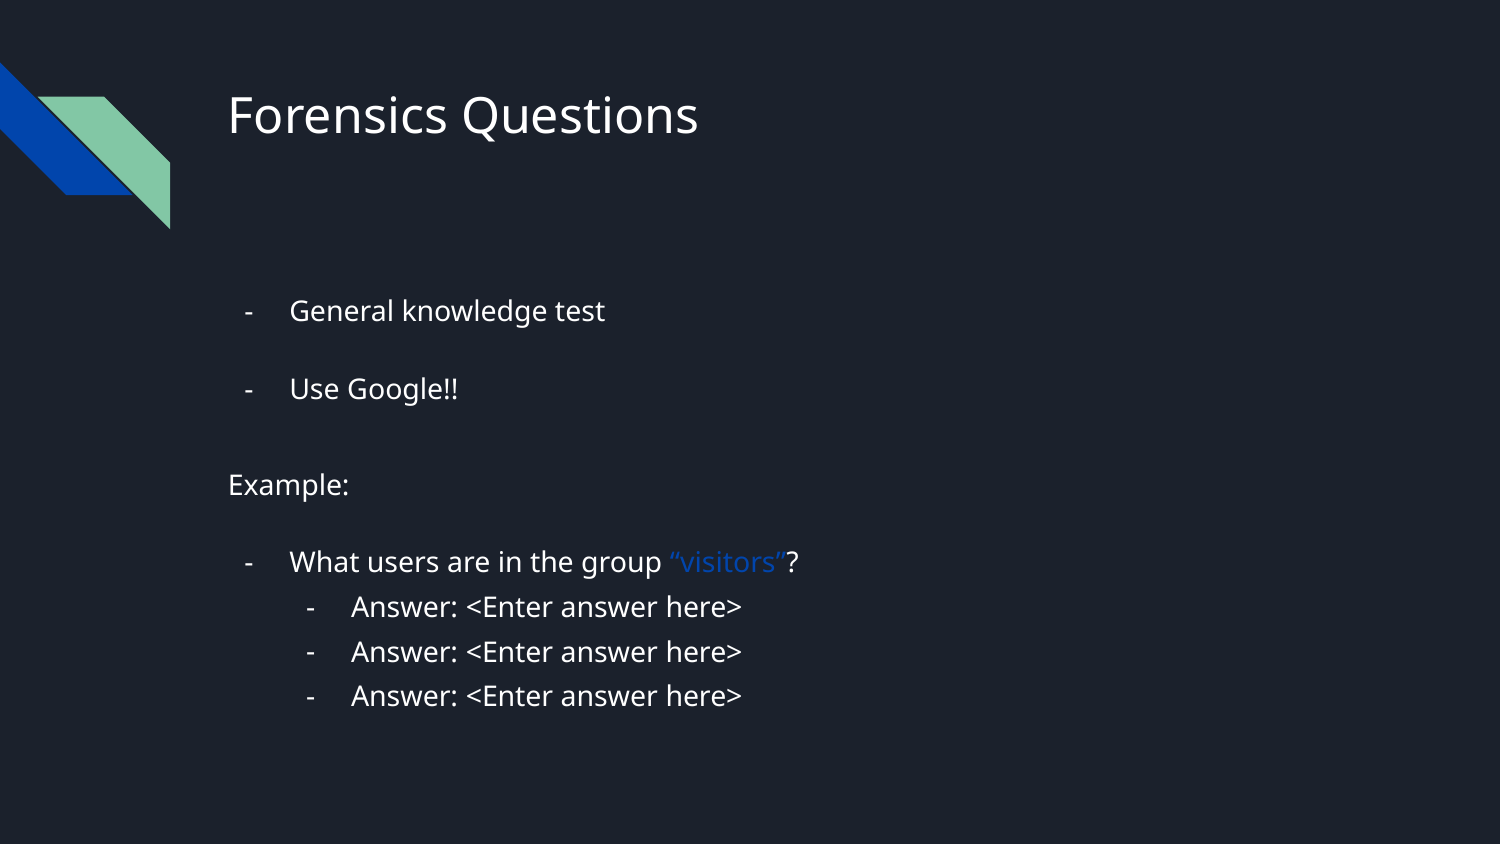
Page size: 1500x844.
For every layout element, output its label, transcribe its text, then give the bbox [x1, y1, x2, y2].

list General knowledge test Use Google!! Example: What users are in the group “visitors”? Answer: <Enter answer here> Answer: <Enter answer here> Answer: <Enter answer here> [212, 257, 1368, 735]
title Forensics Questions [212, 64, 1368, 215]
